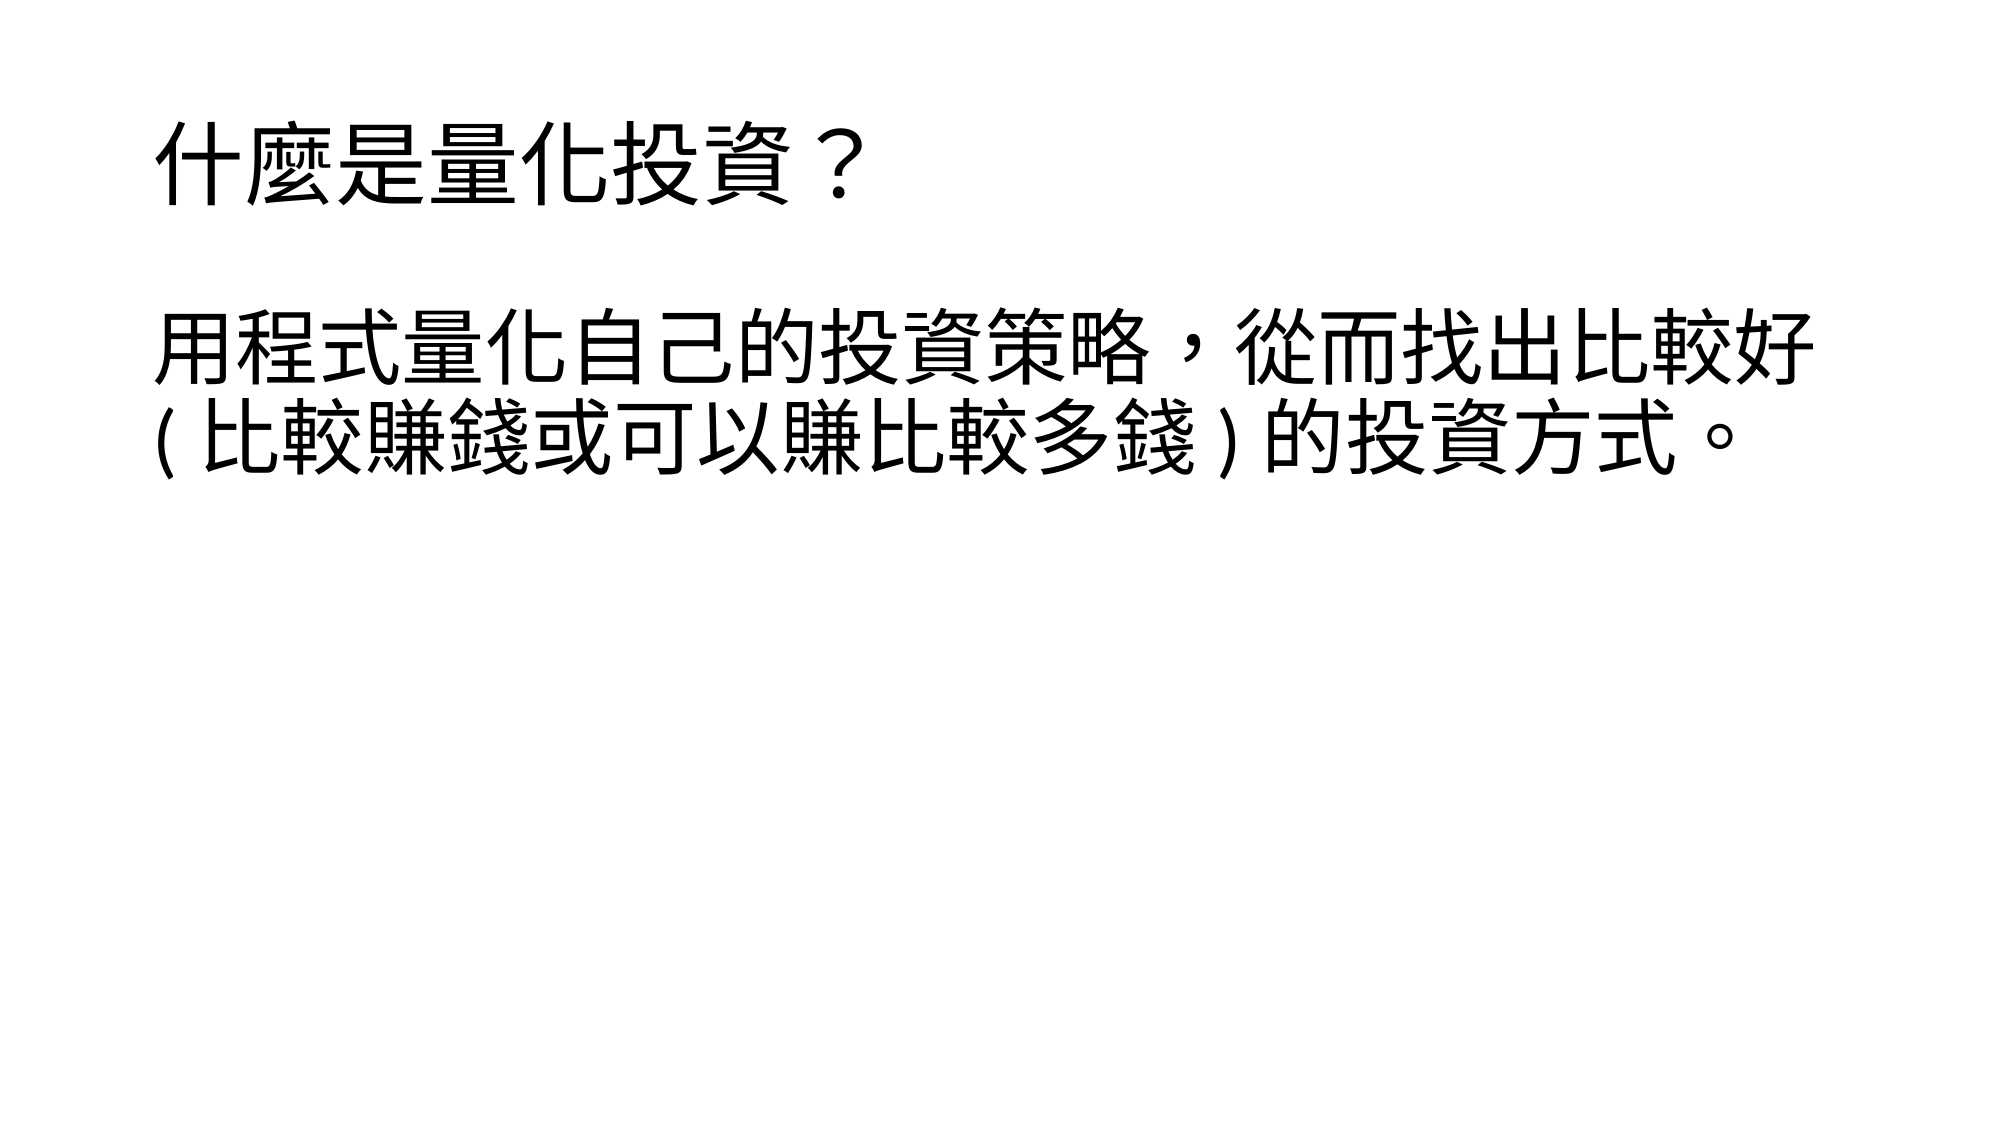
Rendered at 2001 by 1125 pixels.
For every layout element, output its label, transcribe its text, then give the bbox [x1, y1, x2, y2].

list 用程式量化自己的投資策略，從而找出比較好(比較賺錢或可以賺比較多錢)的投資方式。 [137, 299, 1863, 1014]
title 什麼是量化投資？ [137, 59, 1863, 278]
